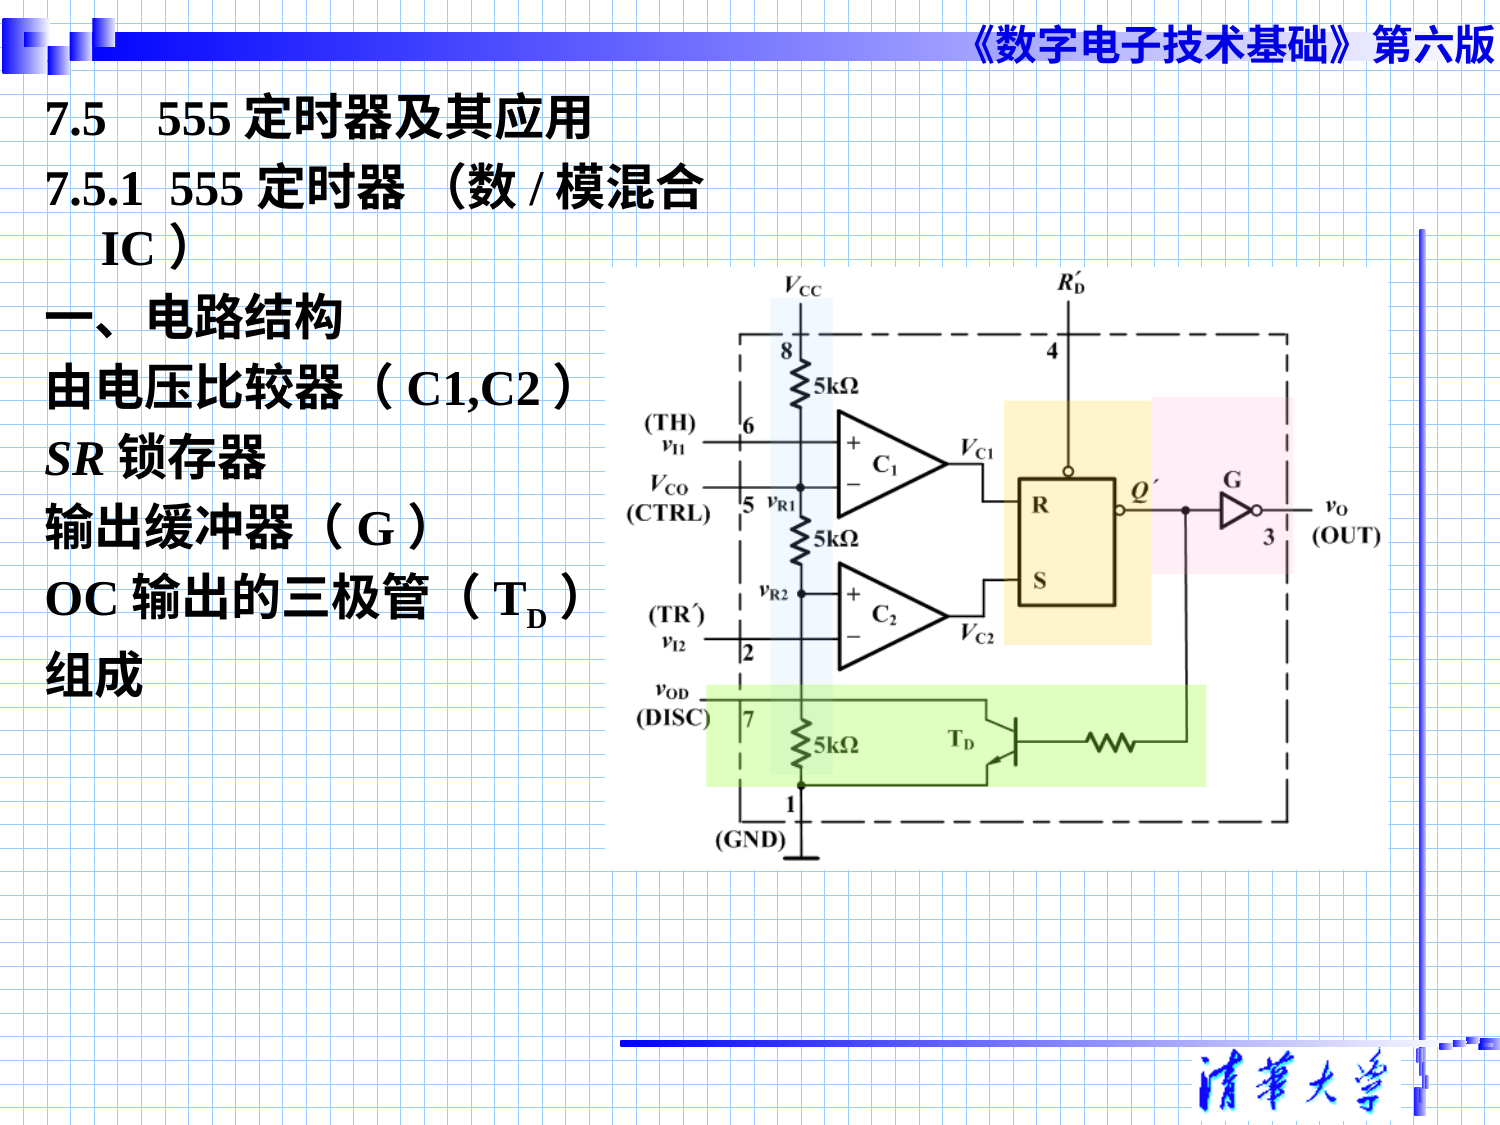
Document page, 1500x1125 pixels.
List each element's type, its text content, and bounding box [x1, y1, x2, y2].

list 7.5 555定时器及其应用 7.5.1 555定时器 （数/模混合IC） 一、电路结构 由电压比较器（C1,C2） SR锁存器 输出缓冲器（G） OC输出的三极管（TD） 组成 [29, 78, 750, 983]
picture [1192, 1046, 1401, 1121]
picture [604, 267, 1389, 870]
